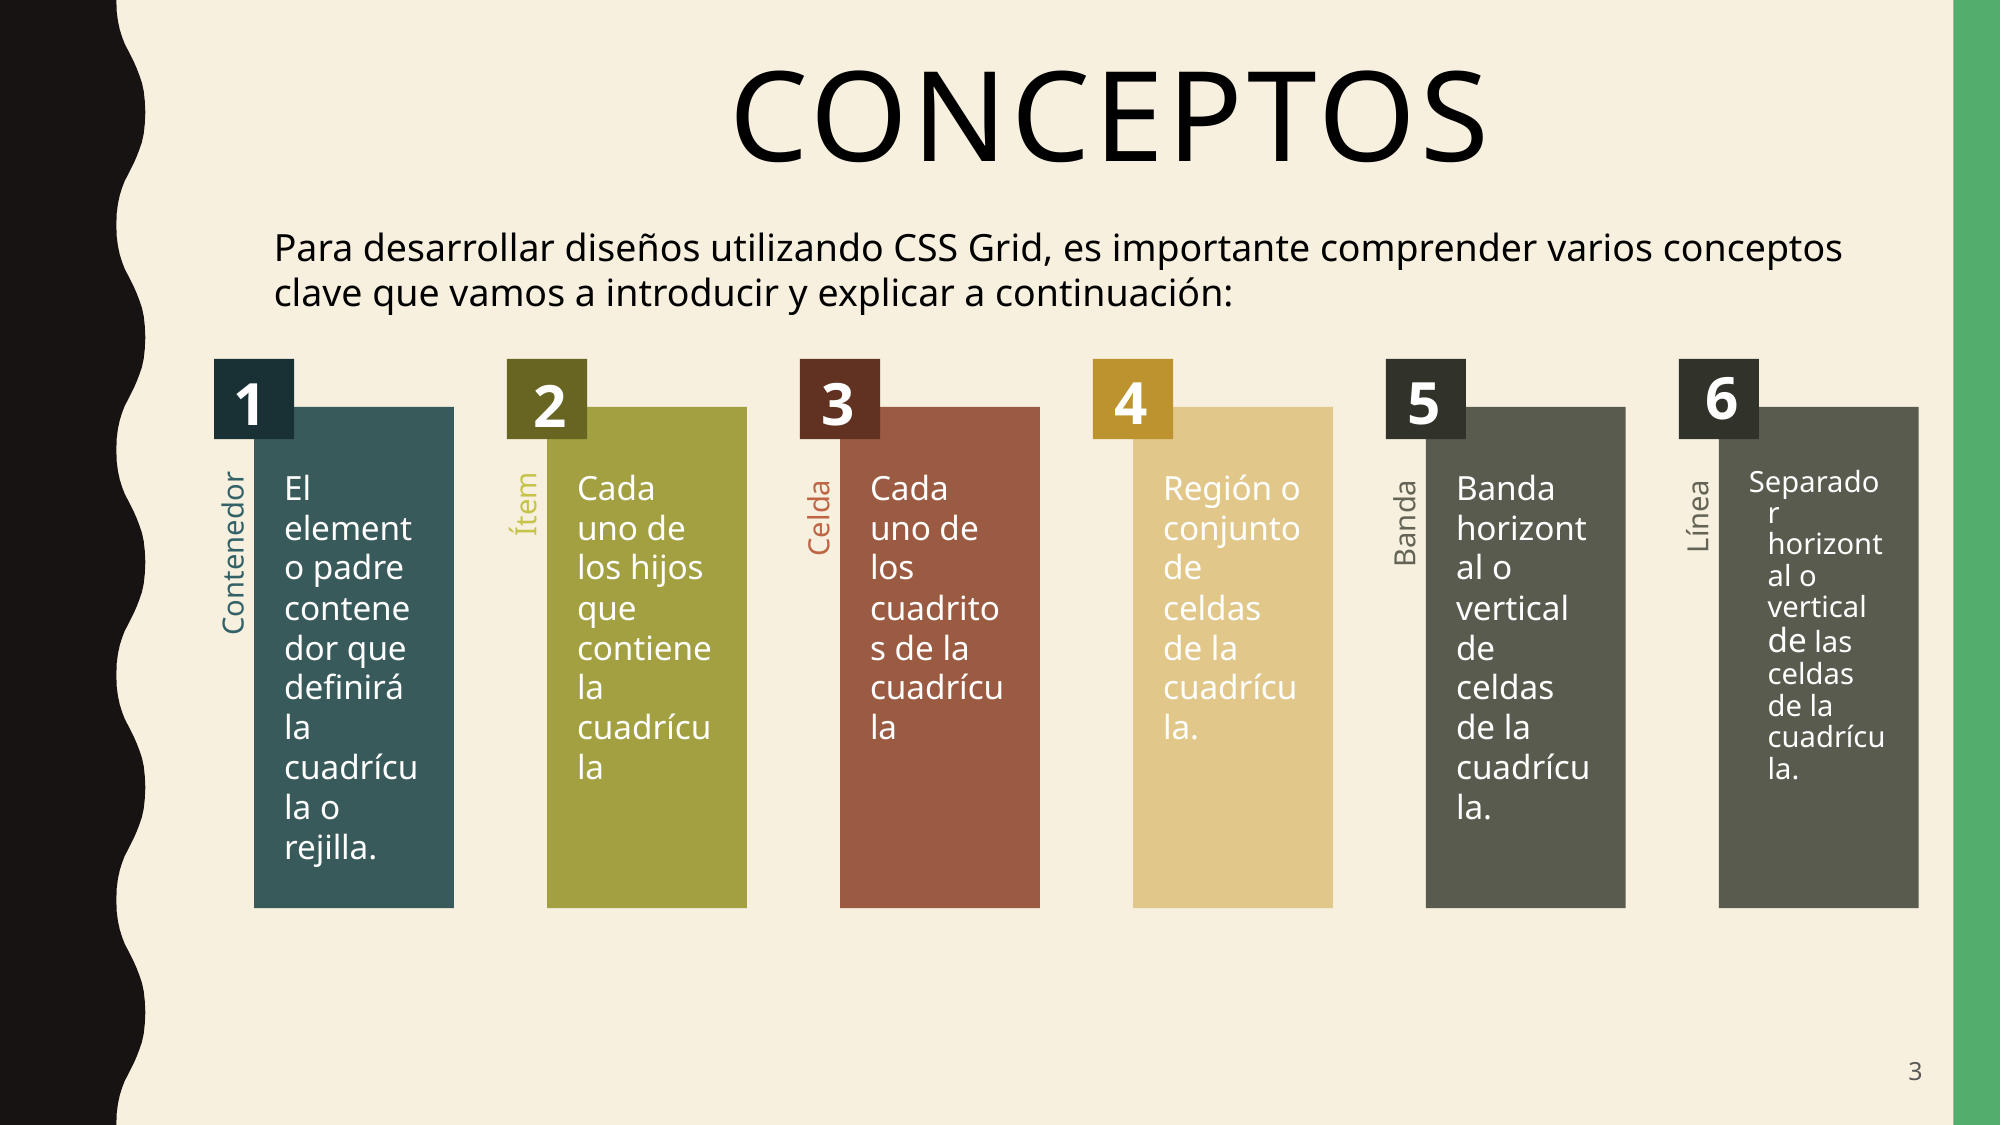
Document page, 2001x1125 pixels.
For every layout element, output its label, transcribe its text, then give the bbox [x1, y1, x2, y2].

text_box Para desarrollar diseños utilizando CSS Grid, es importante comprender varios conceptos clave que vamos a introducir y explicar a continuación: [258, 216, 1874, 309]
slide_number 3 [1757, 1042, 1938, 1103]
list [204, 309, 1929, 1004]
title Conceptos [714, 46, 2000, 197]
